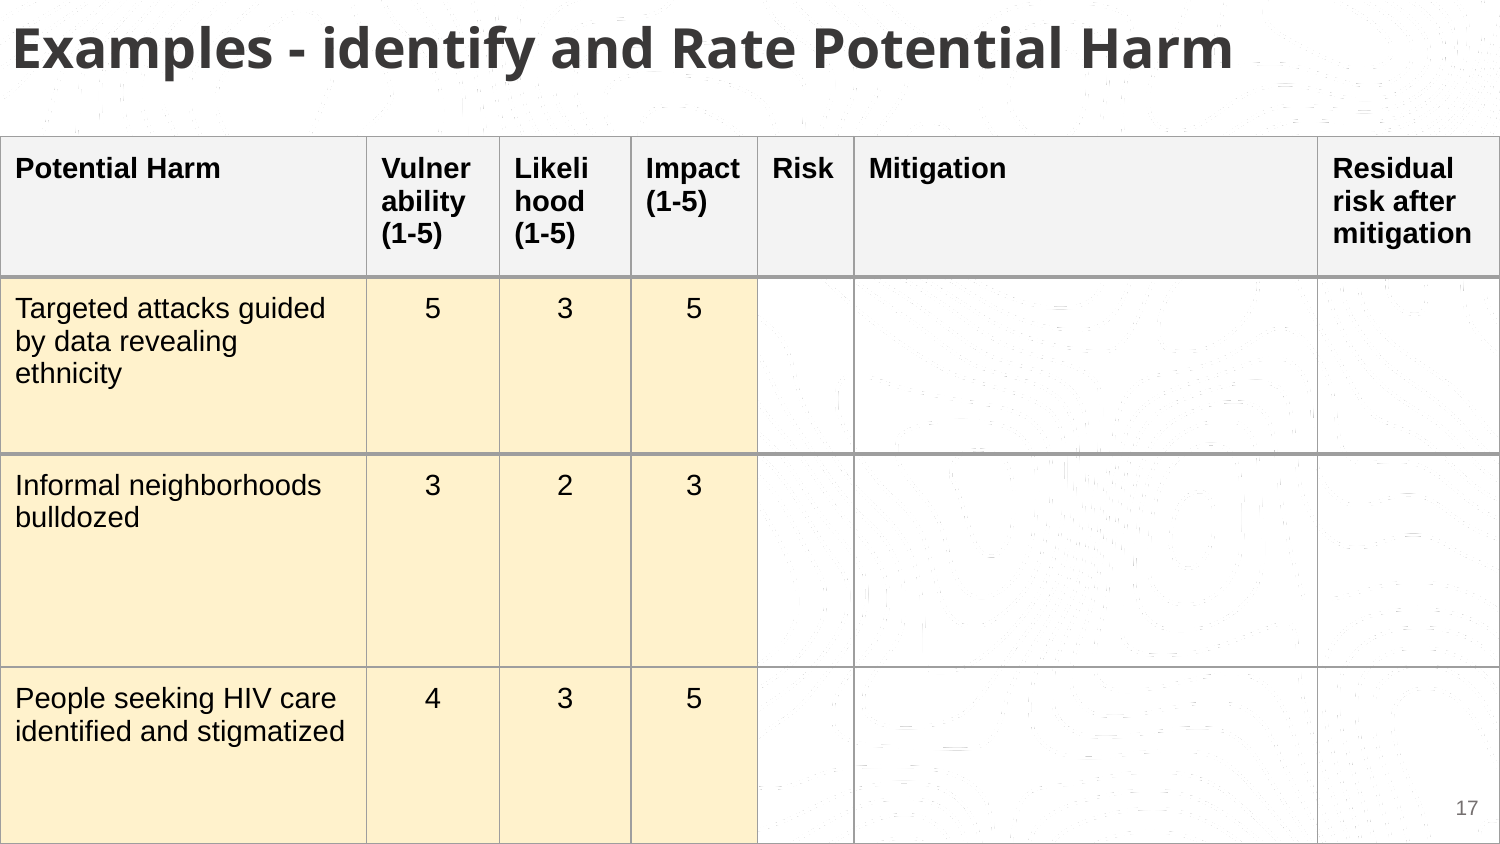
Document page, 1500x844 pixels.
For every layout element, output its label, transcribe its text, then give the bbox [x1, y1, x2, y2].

table_header Impact (1-5) [632, 137, 757, 275]
table_header Vulnerability (1-5) [367, 137, 499, 275]
picture [0, 0, 1500, 136]
table_cell [758, 668, 853, 843]
table_cell Targeted attacks guided by data revealing ethnicity [1, 279, 366, 452]
table_cell 5 [632, 668, 757, 843]
table_cell People seeking HIV care identified and stigmatized [1, 668, 366, 843]
table_cell [855, 668, 1317, 843]
table_header Residual risk after mitigation [1318, 137, 1499, 275]
table_cell 3 [500, 279, 630, 452]
table_cell Informal neighborhoods bulldozed [1, 456, 366, 666]
table_header Likeli hood (1-5) [500, 137, 630, 275]
table_cell [758, 279, 853, 452]
table_cell 5 [367, 279, 499, 452]
table_cell 2 [500, 456, 630, 666]
table_cell [855, 279, 1317, 452]
table_cell [758, 456, 853, 666]
list Examples - identify and Rate Potential Harm [0, 0, 1458, 102]
table_cell 3 [367, 456, 499, 666]
table_cell 3 [632, 456, 757, 666]
table_cell [855, 456, 1317, 666]
table_cell [1318, 668, 1499, 843]
table_header Mitigation [855, 137, 1317, 275]
table_cell 5 [632, 279, 757, 452]
table_cell [1318, 456, 1499, 666]
table_cell [1318, 279, 1499, 452]
table_header Risk [758, 137, 853, 275]
table_header Potential Harm [1, 137, 366, 275]
table_cell 3 [500, 668, 630, 843]
table_cell 4 [367, 668, 499, 843]
